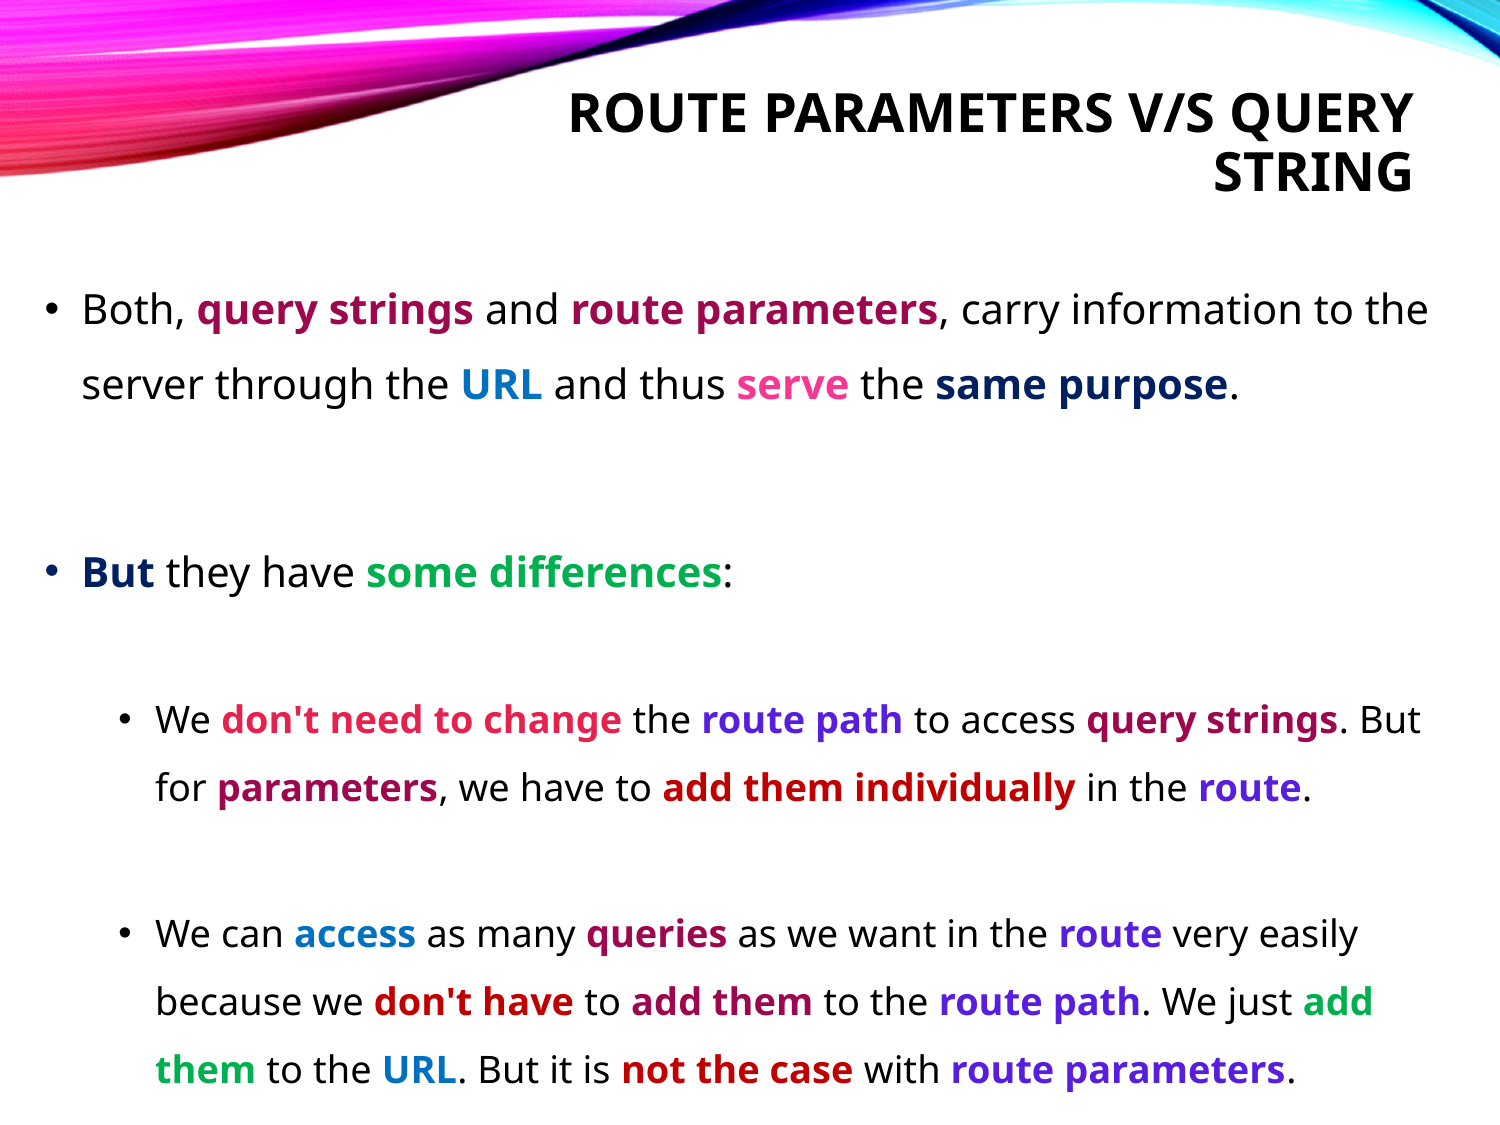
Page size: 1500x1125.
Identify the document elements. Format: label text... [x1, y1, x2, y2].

title Route parameters v/s query string [383, 38, 1431, 250]
picture [0, 0, 1500, 178]
list Both, query strings and route parameters, carry information to the server through the URL and thus serve the same purpose. But they have some differences: We don't need to change the route path to access query strings. But for parameters, we have to add them individually in the route. We can access as many queries as we want in the route very easily because we don't have to add them to the route path. We just add them to the URL. But it is not the case with route parameters. [29, 250, 1475, 1111]
